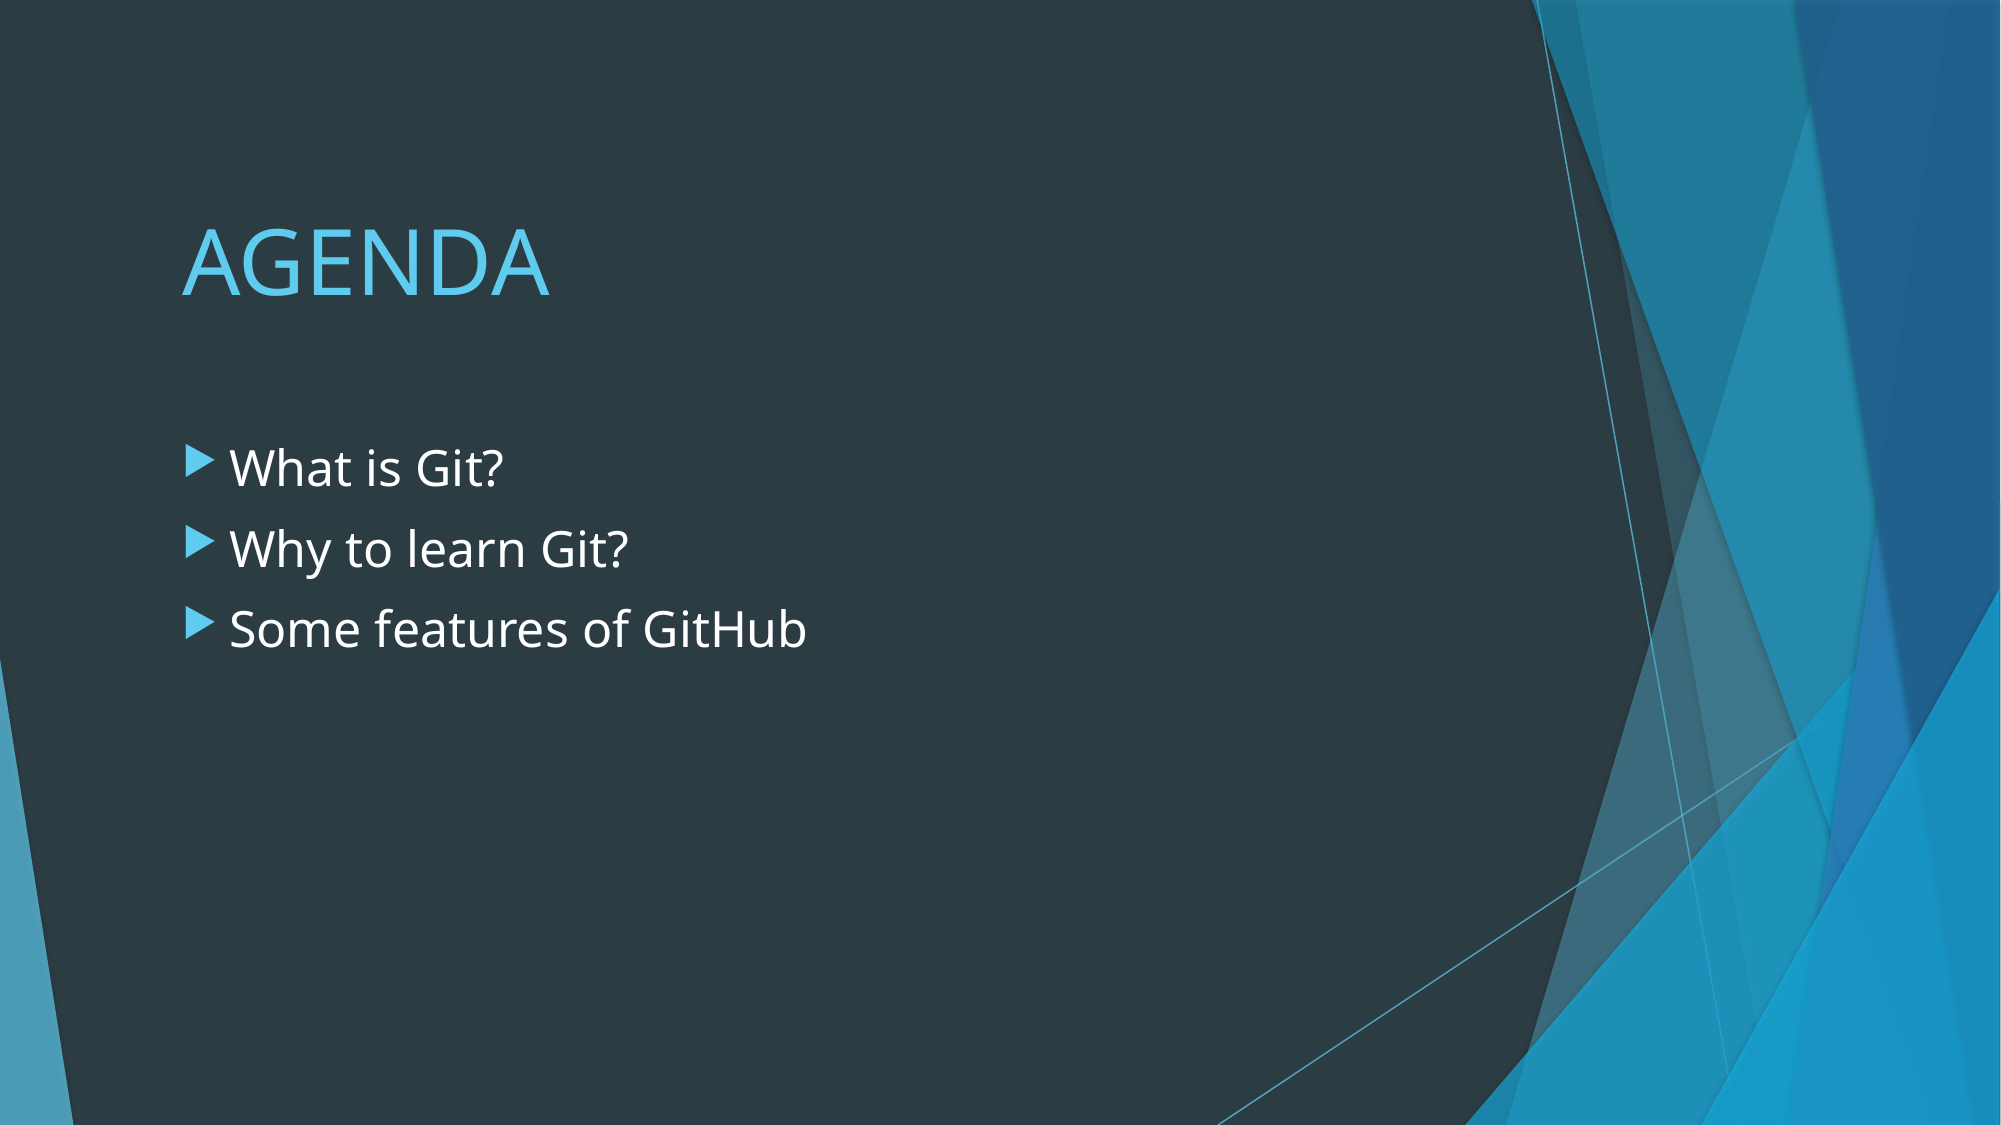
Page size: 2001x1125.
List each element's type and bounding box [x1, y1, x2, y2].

text_box [0, 0, 2000, 1125]
